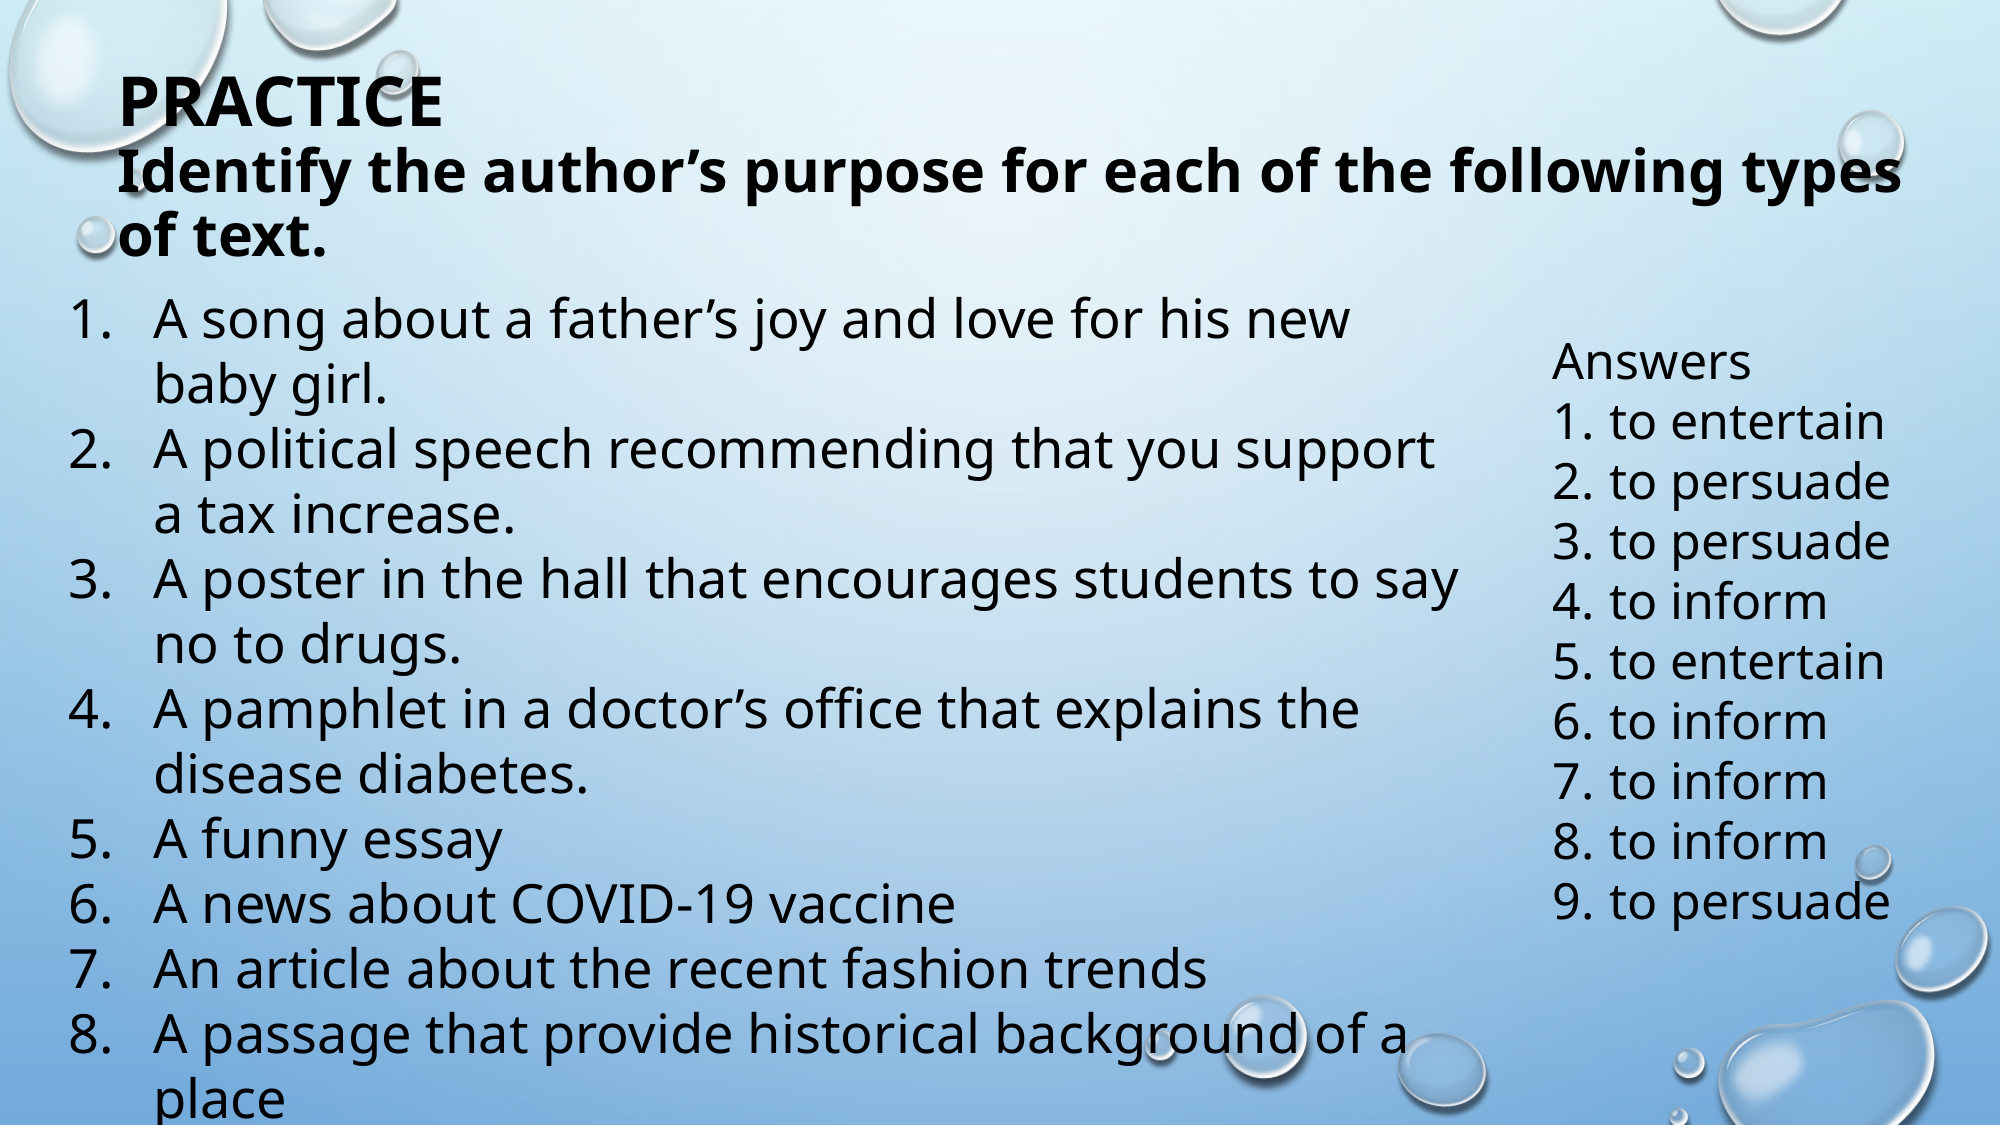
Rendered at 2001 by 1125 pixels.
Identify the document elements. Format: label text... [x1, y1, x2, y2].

title PRACTICE Identify the author’s purpose for each of the following types of text. [101, 59, 1980, 278]
text_box Answers to entertain to persuade to persuade to inform to entertain to inform to inform to inform to persuade [1537, 322, 1932, 944]
picture [0, 0, 2000, 1125]
list A song about a father’s joy and love for his new baby girl. A political speech recommending that you support a tax increase. A poster in the hall that encourages students to say no to drugs. A pamphlet in a doctor’s office that explains the disease diabetes. A funny essay A news about COVID-19 vaccine An article about the recent fashion trends A passage that provide historical background of a place An article emphasizing a particular point of view [53, 277, 1491, 1101]
